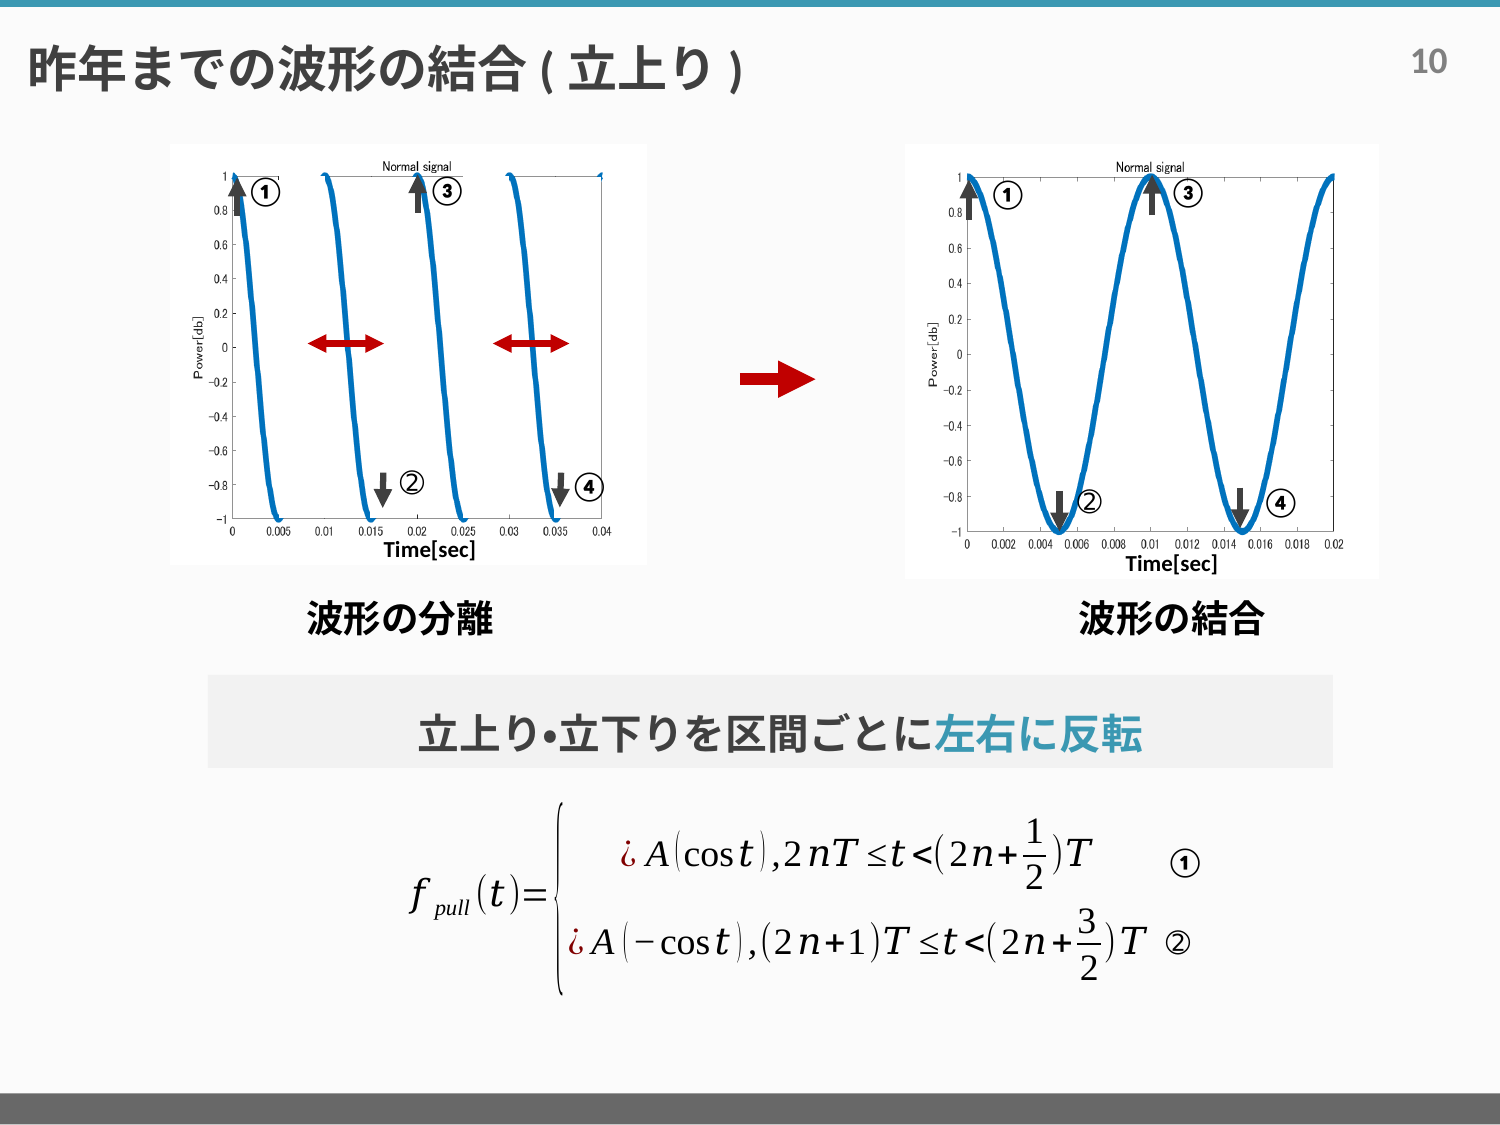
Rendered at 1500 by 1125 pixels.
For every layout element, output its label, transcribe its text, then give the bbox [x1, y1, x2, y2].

slide_number 10 [1395, 28, 1474, 90]
text_box 波形の結合 [1063, 602, 1282, 647]
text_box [905, 144, 1379, 602]
title 昨年までの波形の結合(立上り) [12, 12, 816, 106]
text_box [170, 144, 647, 587]
list 立上り・立下りを区間ごとに左右に反転 [207, 674, 1333, 768]
text_box ① [1150, 835, 1227, 886]
text_box ➁ [1150, 917, 1227, 967]
text_box 波形の分離 [291, 587, 509, 647]
